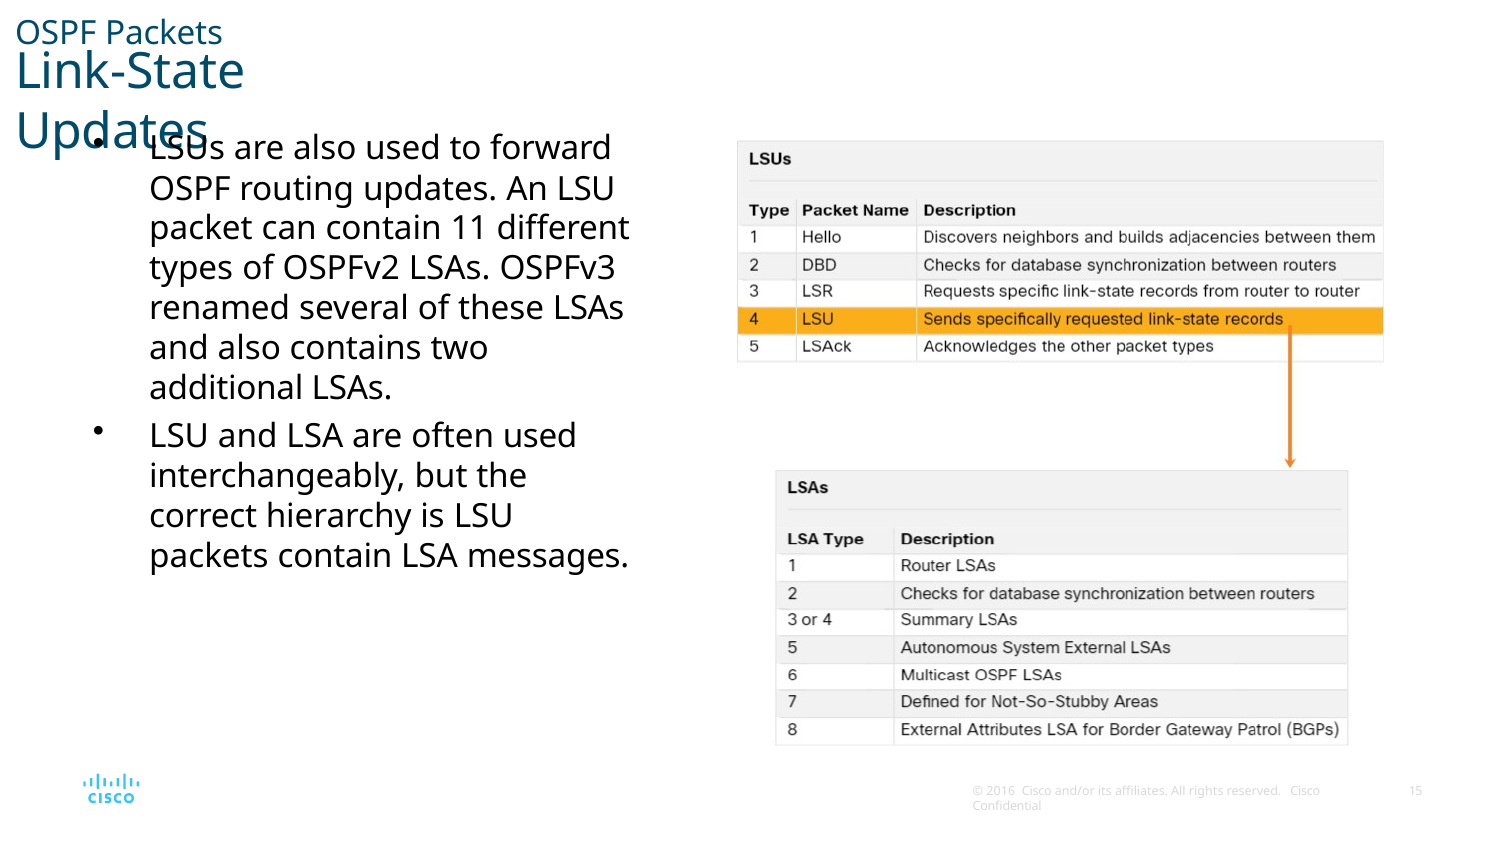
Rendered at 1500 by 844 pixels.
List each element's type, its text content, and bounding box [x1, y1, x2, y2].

picture [737, 140, 1384, 746]
footer © 2016 Cisco and/or its affiliates. All rights reserved. Cisco Confidential [970, 782, 1381, 844]
text_box LSUs are also used to forward OSPF routing updates. An LSU packet can contain 11 different types of OSPFv2 LSAs. OSPFv3 renamed several of these LSAs and also contains two additional LSAs. LSU and LSA are often used interchangeably, but the correct hierarchy is LSU packets contain LSA messages. [90, 124, 637, 574]
title Link-State Updates [12, 36, 443, 180]
slide_number 10 [1402, 782, 1432, 844]
text_box OSPF Packets [12, 9, 236, 36]
